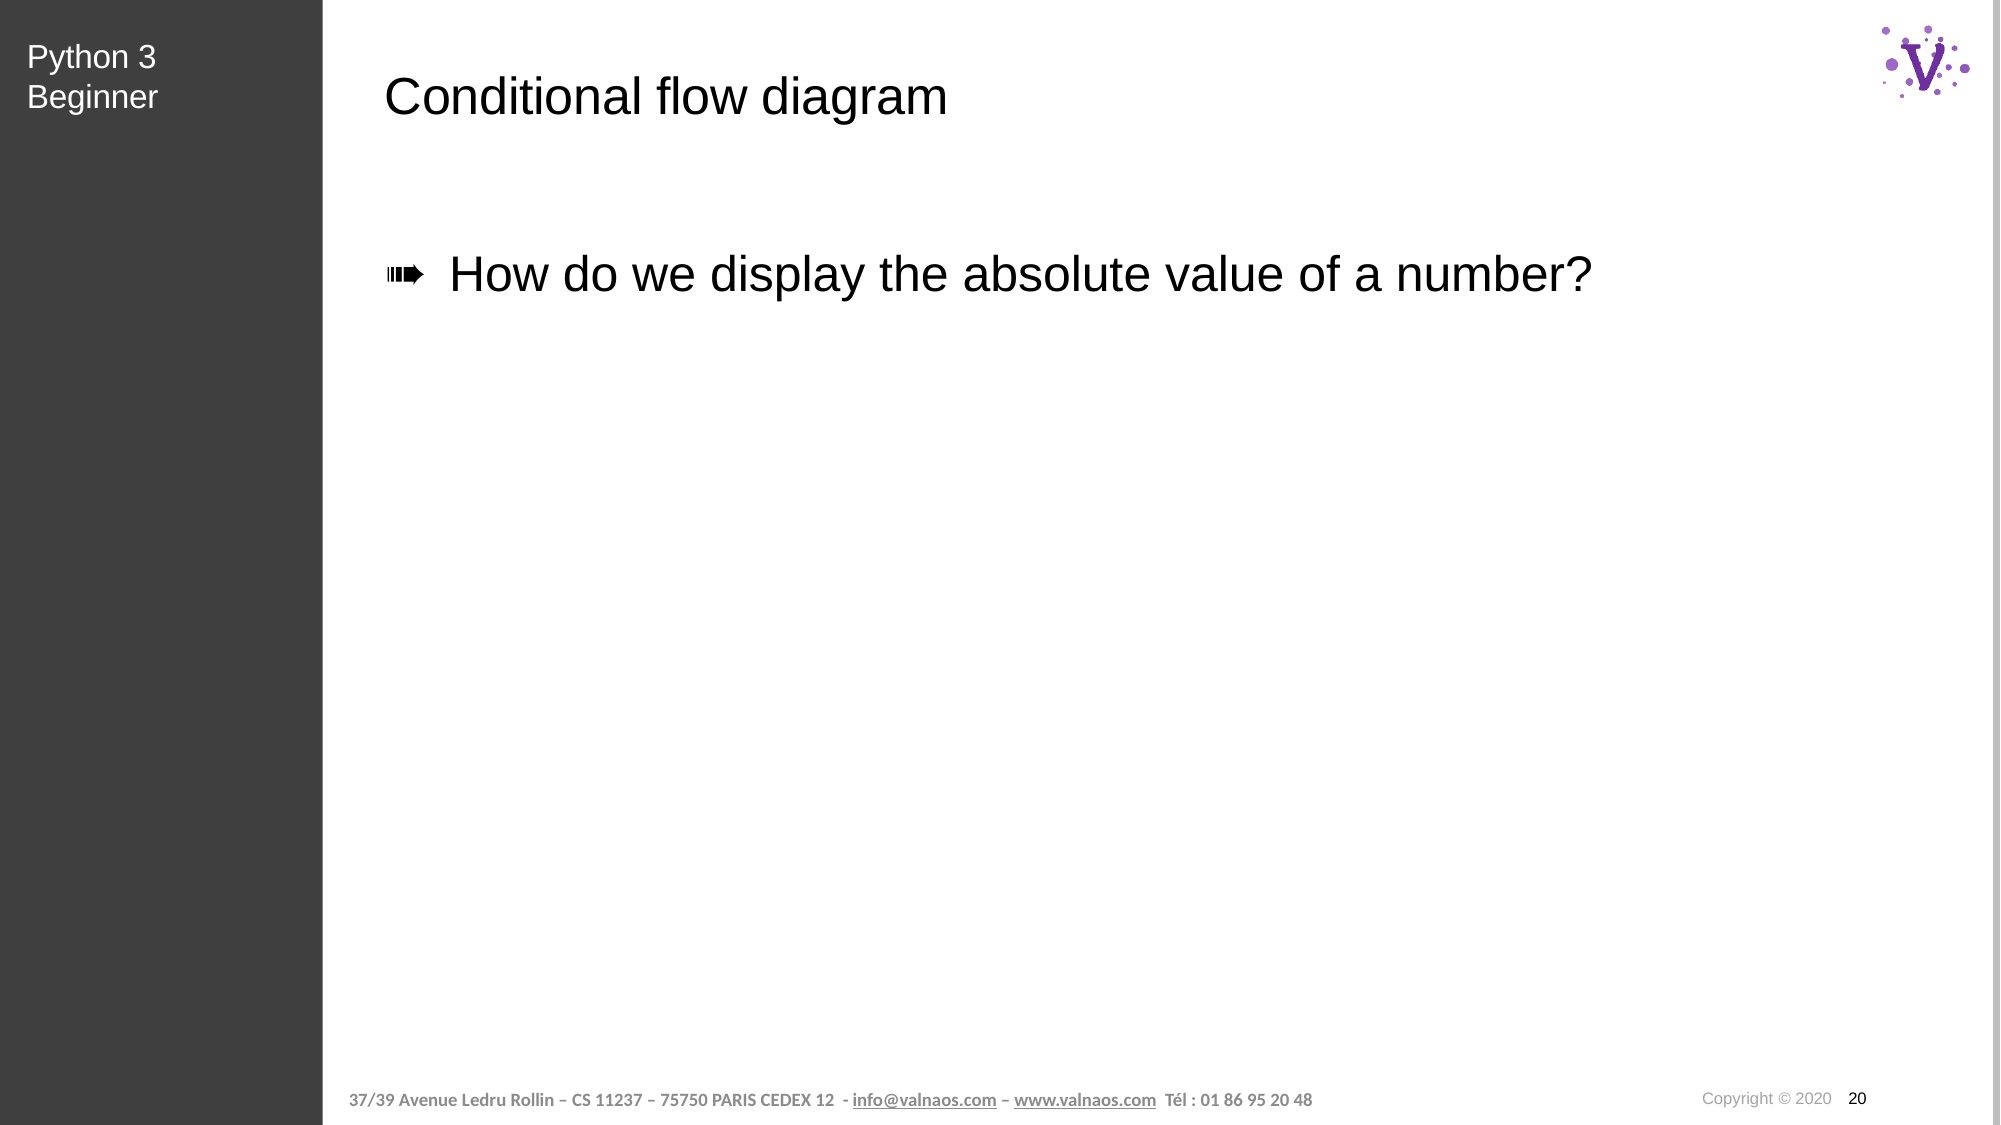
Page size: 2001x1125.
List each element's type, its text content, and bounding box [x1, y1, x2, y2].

picture [1871, 18, 1979, 106]
list How do we display the absolute value of a number? [113, 211, 1887, 849]
slide_number Copyright © 2020 20 [1700, 1087, 1959, 1125]
text_box Python 3 Beginner [24, 35, 297, 116]
title Conditional flow diagram [128, 62, 1872, 211]
